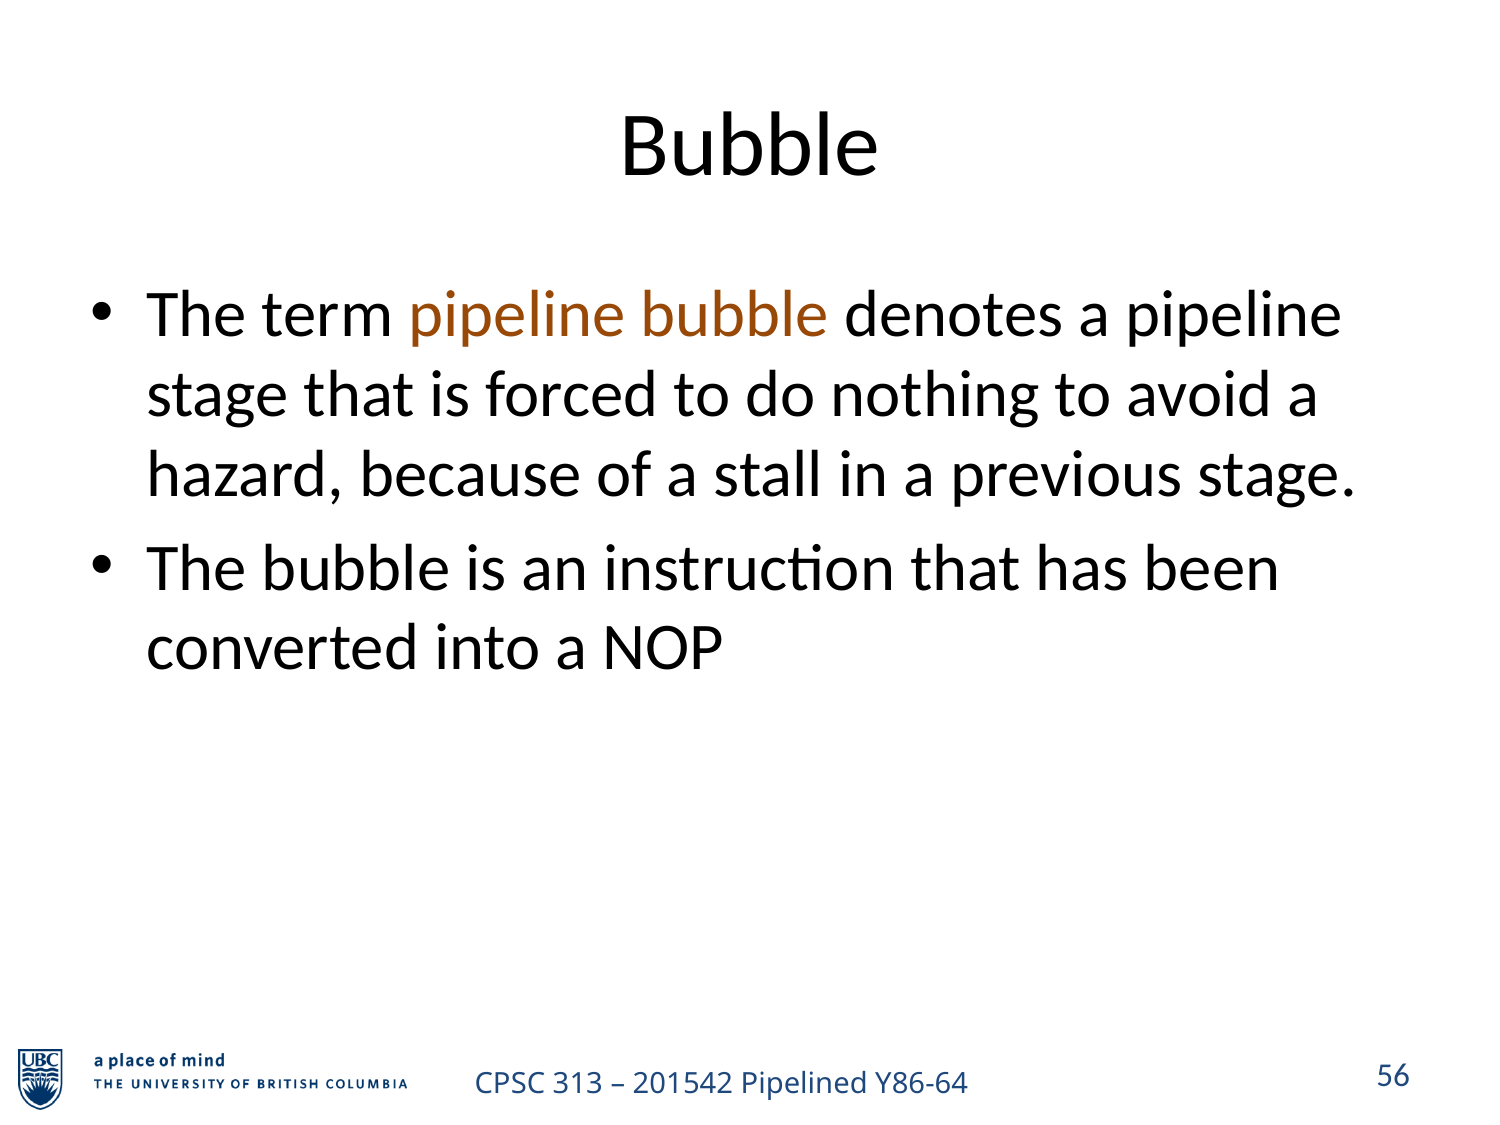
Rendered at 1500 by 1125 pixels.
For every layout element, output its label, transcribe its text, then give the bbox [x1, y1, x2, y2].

slide_number 56 [1074, 1042, 1425, 1103]
picture [18, 1049, 407, 1110]
list The term pipeline bubble denotes a pipeline stage that is forced to do nothing to avoid a hazard, because of a stall in a previous stage. The bubble is an instruction that has been converted into a NOP [75, 262, 1425, 1005]
title Bubble [75, 45, 1425, 233]
